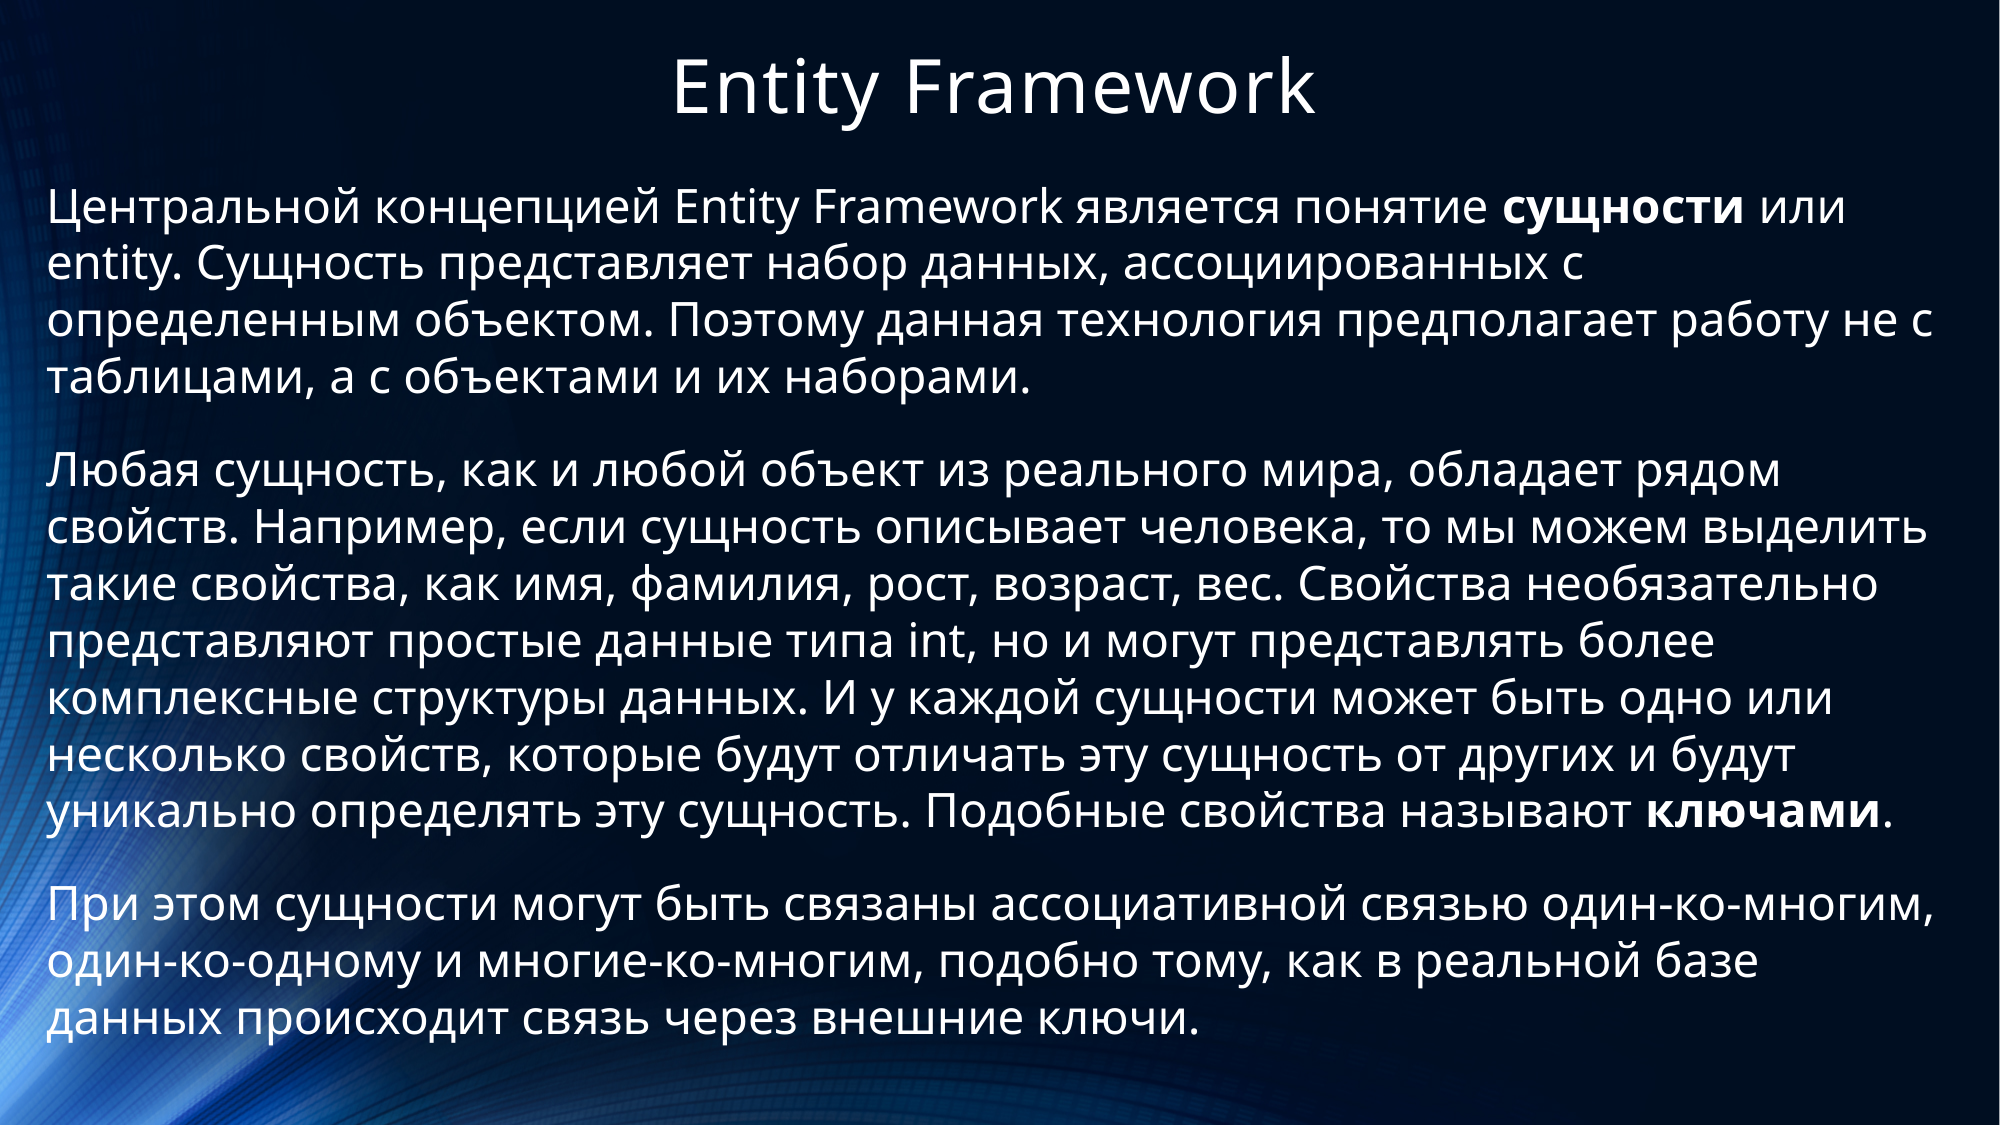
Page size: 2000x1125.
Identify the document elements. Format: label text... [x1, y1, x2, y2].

title Entity Framework [31, 30, 1957, 137]
picture [0, 0, 2000, 1125]
list Центральной концепцией Entity Framework является понятие сущности или entity. Сущность представляет набор данных, ассоциированных с определенным объектом. Поэтому данная технология предполагает работу не с таблицами, а с объектами и их наборами. Любая сущность, как и любой объект из реального мира, обладает рядом свойств. Например, если сущность описывает человека, то мы можем выделить такие свойства, как имя, фамилия, рост, возраст, вес. Свойства необязательно представляют простые данные типа int, но и могут представлять более комплексные структуры данных. И у каждой сущности может быть одно или несколько свойств, которые будут отличать эту сущность от других и будут уникально определять эту сущность. Подобные свойства называют ключами. При этом сущности могут быть связаны ассоциативной связью один-ко-многим, один-ко-одному и многие-ко-многим, подобно тому, как в реальной базе данных происходит связь через внешние ключи. [31, 137, 1957, 1083]
